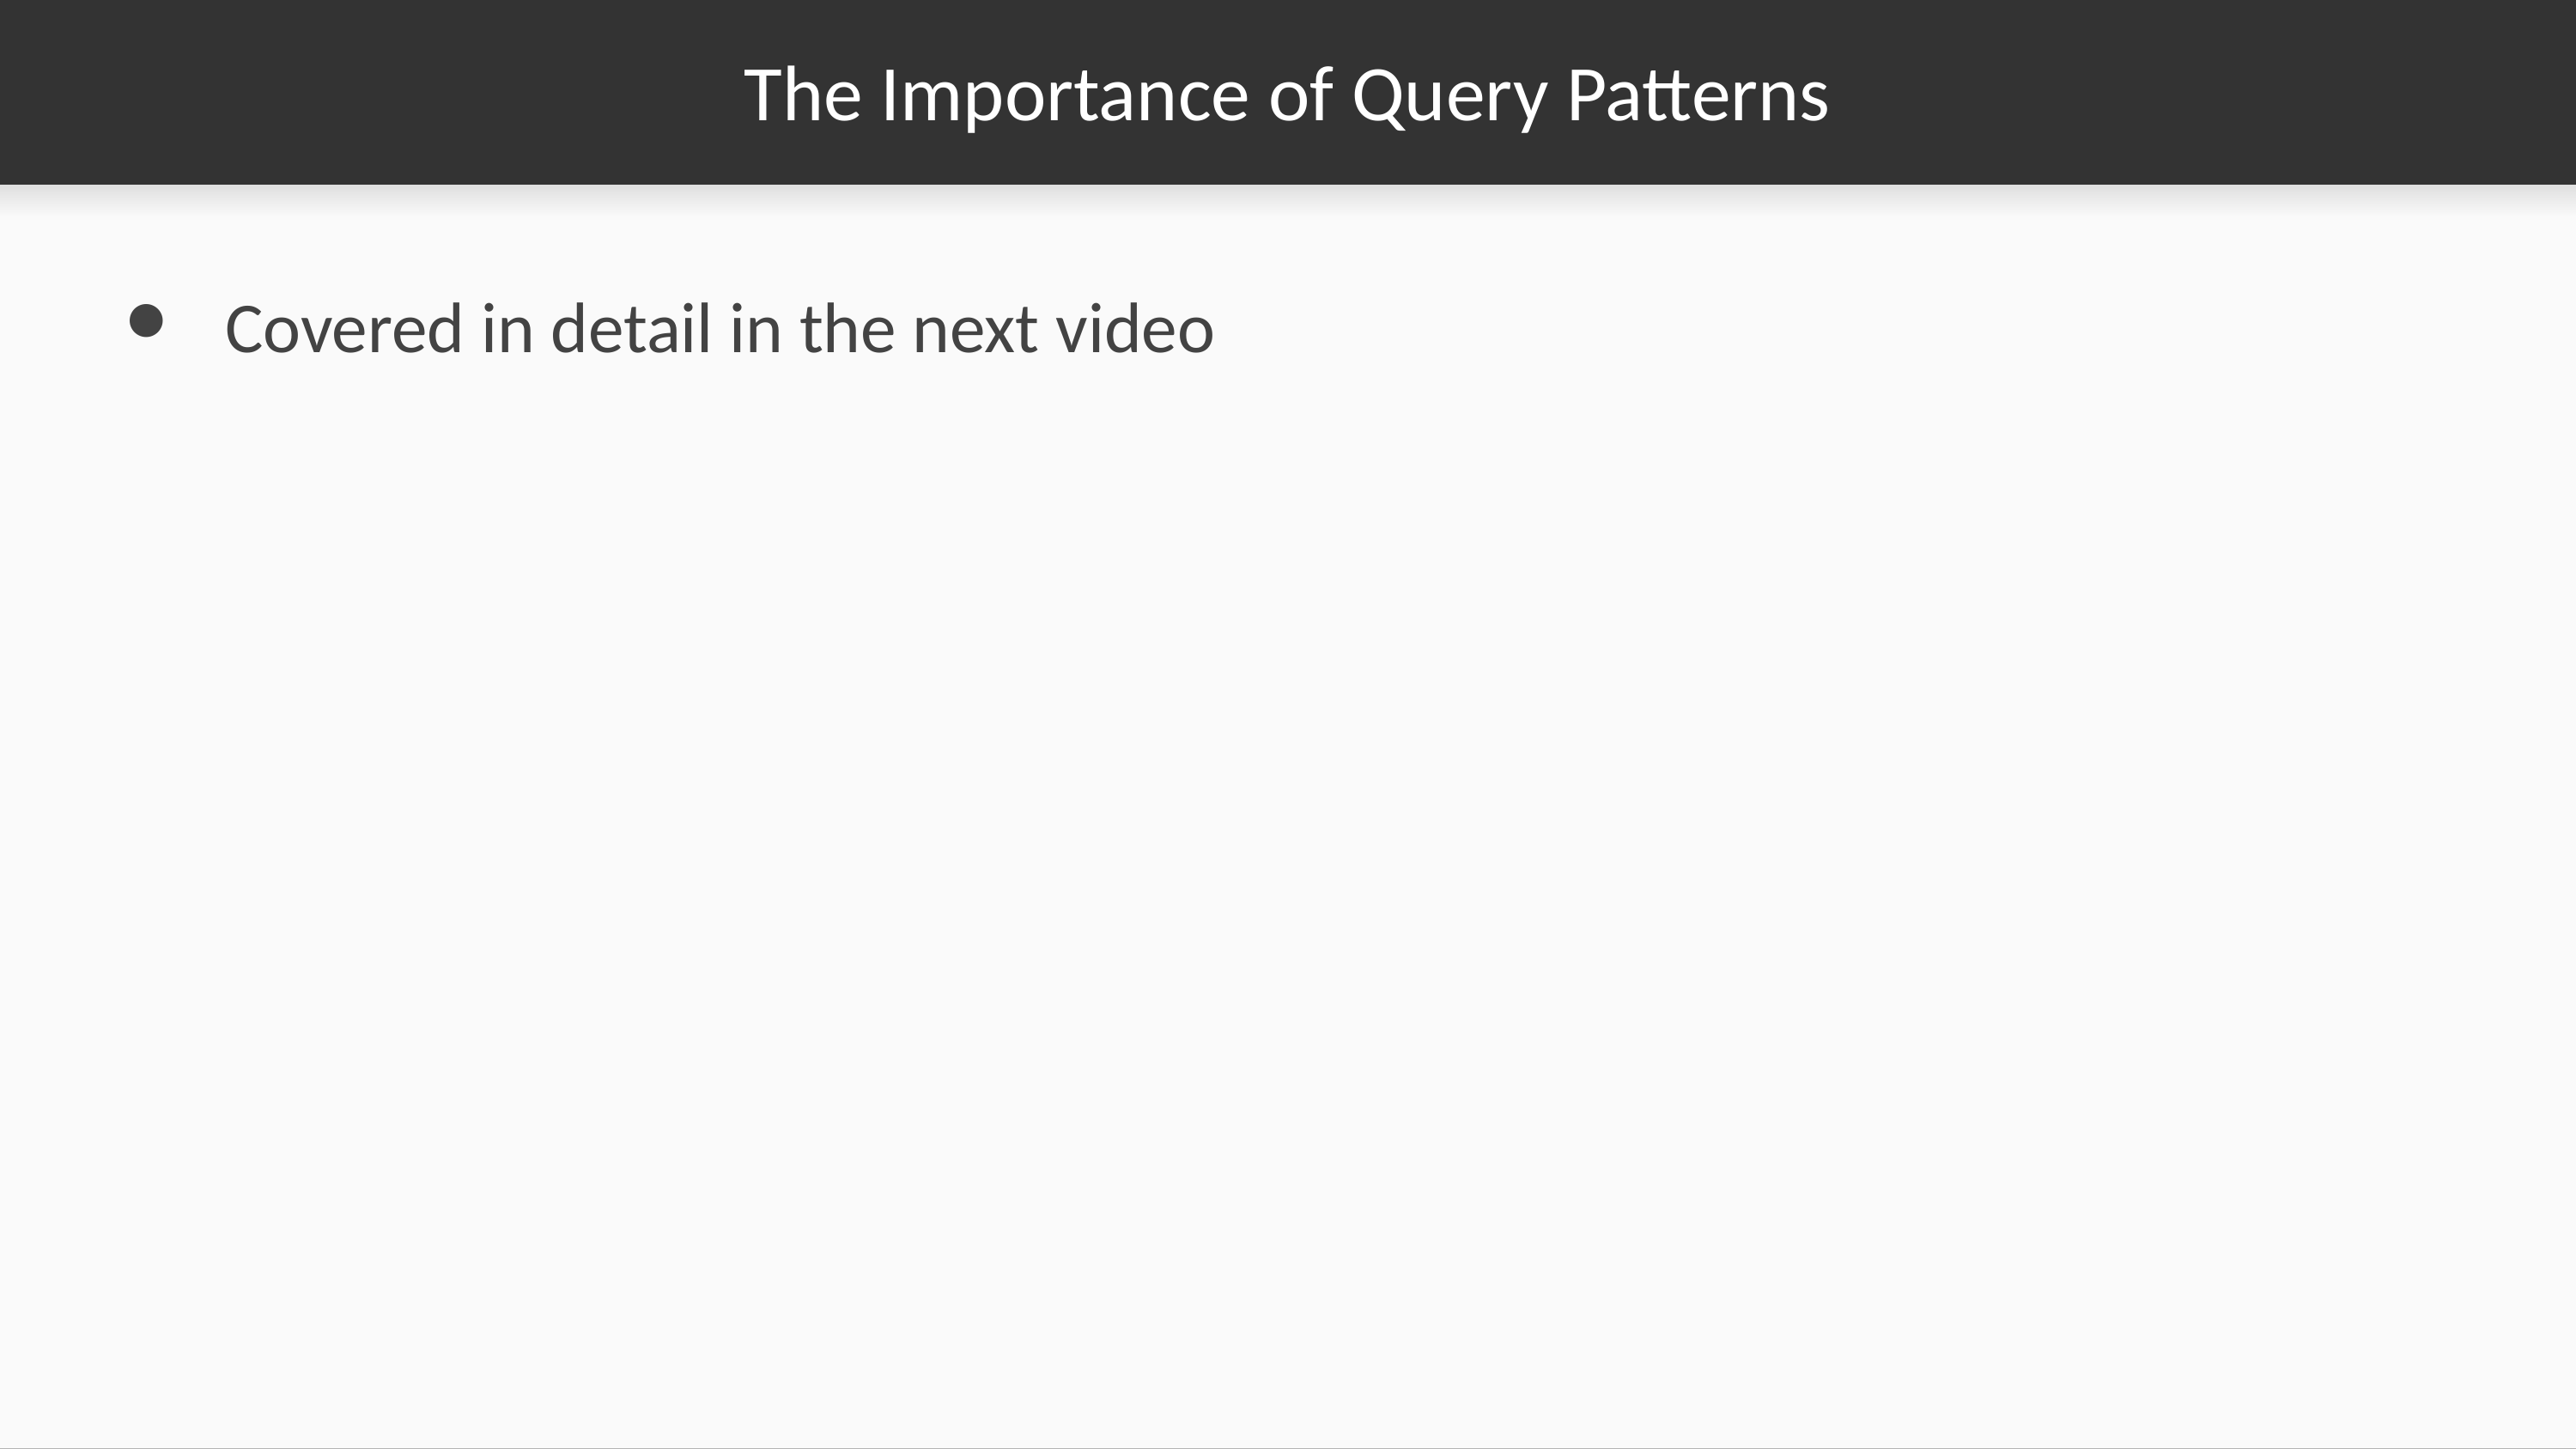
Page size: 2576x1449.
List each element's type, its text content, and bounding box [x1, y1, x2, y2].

text_box Covered in detail in the next video [70, 241, 2568, 1396]
title The Importance of Query Patterns [28, 4, 2547, 174]
